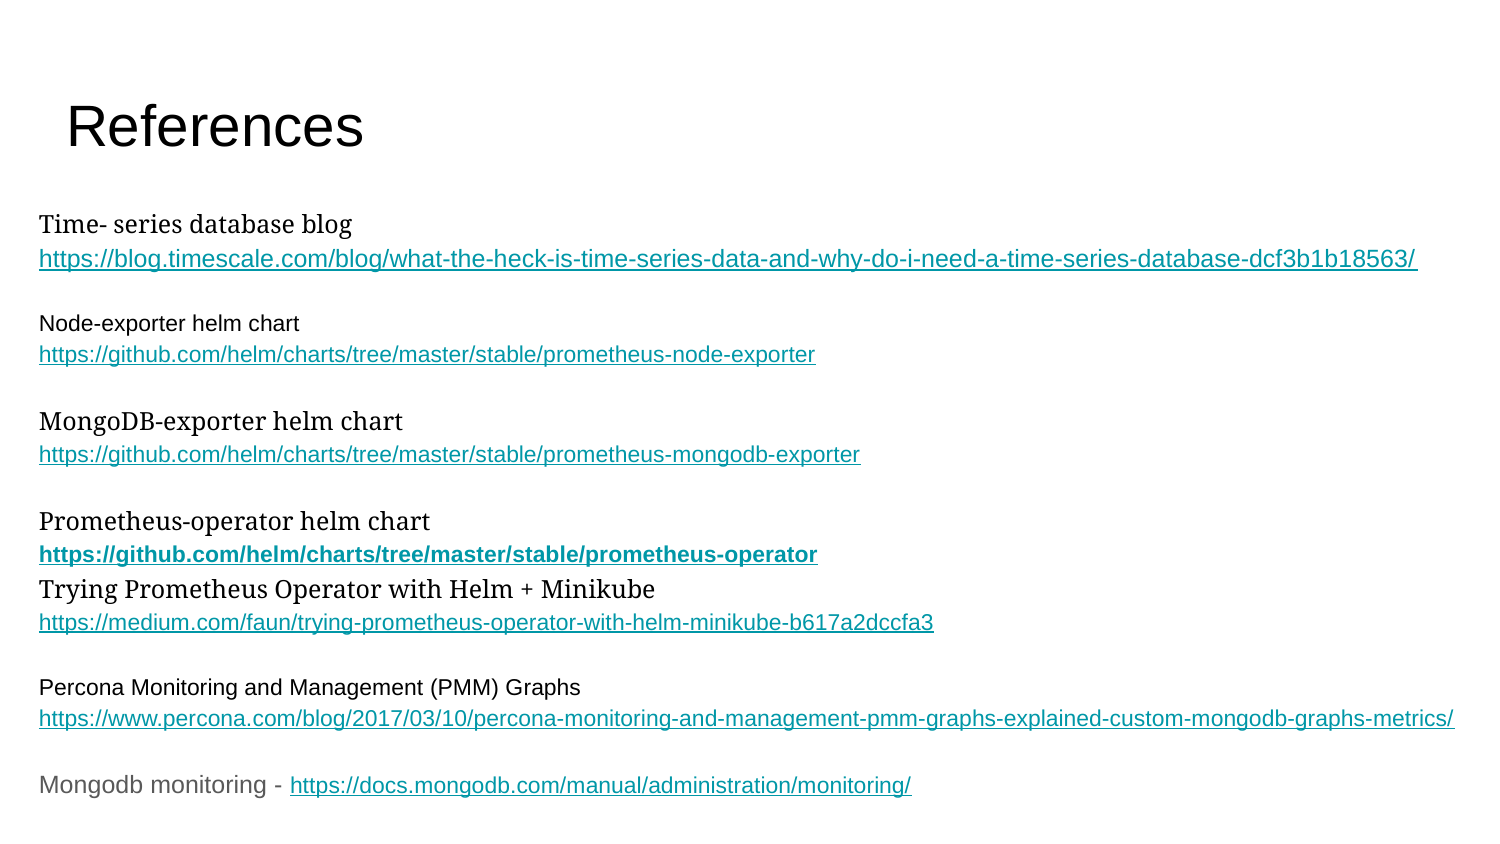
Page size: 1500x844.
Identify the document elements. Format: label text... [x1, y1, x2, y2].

title References [51, 72, 1449, 167]
list Time- series database blog https://blog.timescale.com/blog/what-the-heck-is-time-series-data-and-why-do-i-need-a-time-series-database-dcf3b1b18563/ Node-exporter helm chart https://github.com/helm/charts/tree/master/stable/prometheus-node-exporter MongoDB-exporter helm chart https://github.com/helm/charts/tree/master/stable/prometheus-mongodb-exporter Prometheus-operator helm chart https://github.com/helm/charts/tree/master/stable/prometheus-operator Trying Prometheus Operator with Helm + Minikube https://medium.com/faun/trying-prometheus-operator-with-helm-minikube-b617a2dccfa3 Percona Monitoring and Management (PMM) Graphs https://www.percona.com/blog/2017/03/10/percona-monitoring-and-management-pmm-graphs-explained-custom-mongodb-graphs-metrics/ Mongodb monitoring - https://docs.mongodb.com/manual/administration/monitoring/ [23, 189, 1484, 814]
